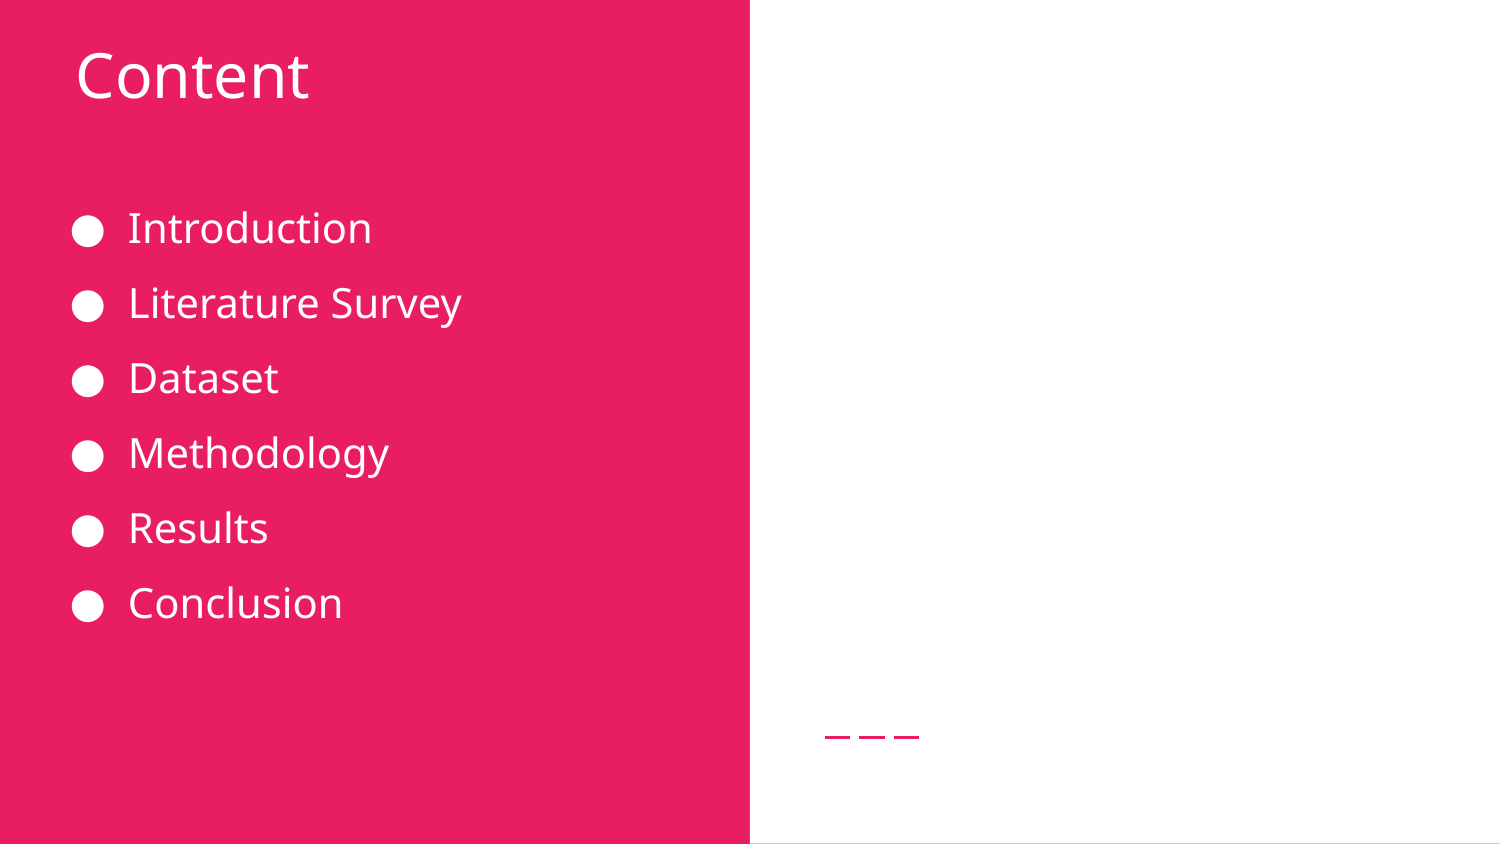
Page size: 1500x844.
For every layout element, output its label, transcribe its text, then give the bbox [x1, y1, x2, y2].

subtitle Introduction Literature Survey Dataset Methodology Results Conclusion [37, 161, 702, 631]
title Content [13, 52, 374, 127]
